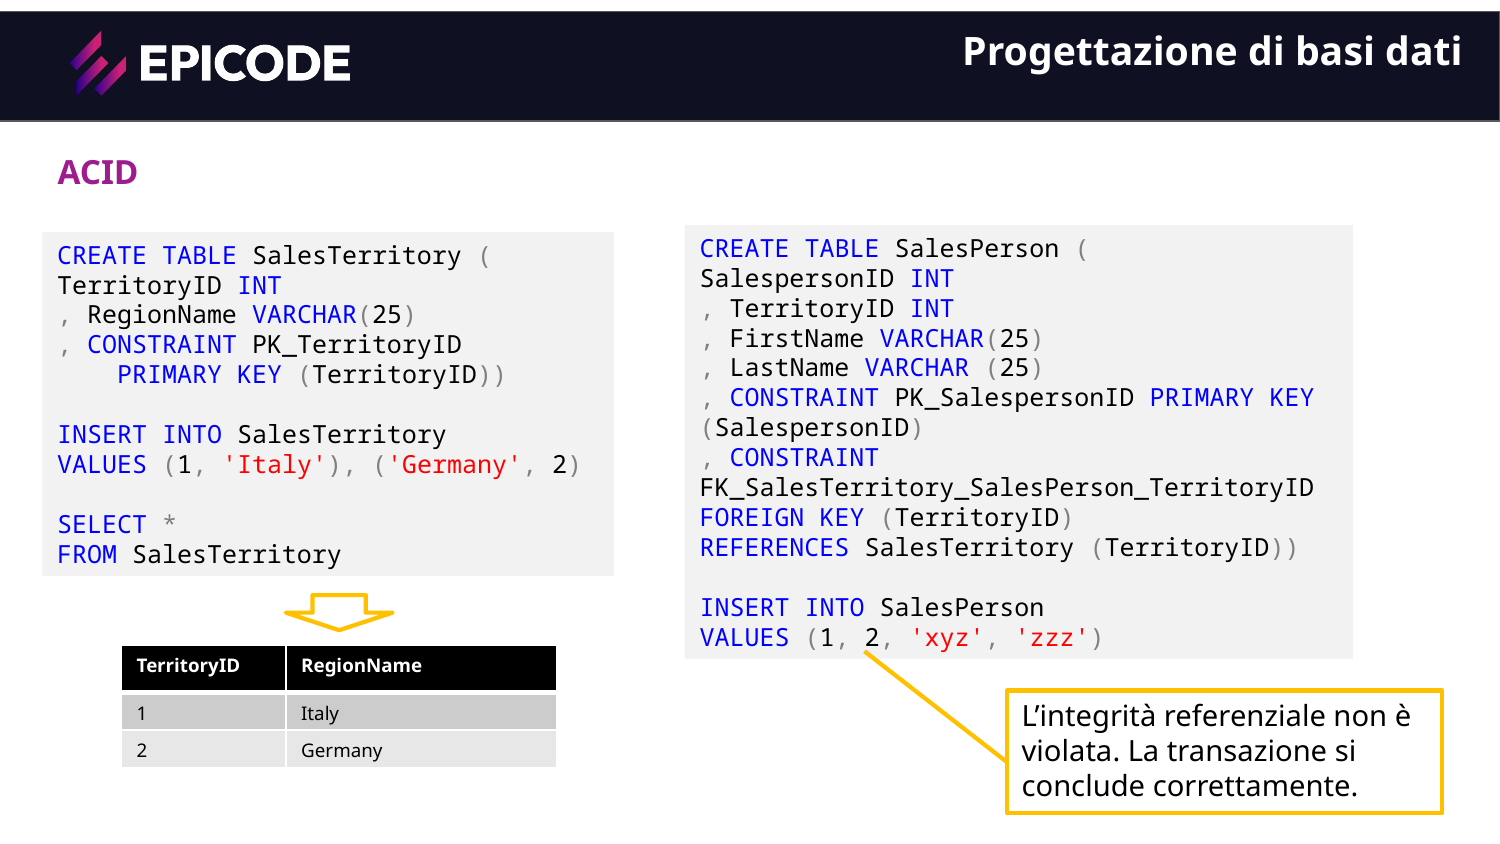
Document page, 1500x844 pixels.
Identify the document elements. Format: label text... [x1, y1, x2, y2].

table_cell 1 [122, 695, 285, 729]
text_box CREATE TABLE SalesTerritory ( TerritoryID INT , RegionName VARCHAR(25) , CONSTRAINT PK_TerritoryID PRIMARY KEY (TerritoryID)) INSERT INTO SalesTerritory VALUES (1, 'Italy'), ('Germany', 2) SELECT * FROM SalesTerritory [42, 231, 614, 576]
table_header TerritoryID [122, 646, 285, 690]
table_header RegionName [287, 646, 556, 690]
table_cell Germany [287, 731, 556, 767]
text_box L’integrità referenziale non è violata. La transazione si conclude correttamente. [863, 649, 1444, 815]
text_box [283, 593, 395, 633]
text_box Progettazione di basi dati [684, 11, 1479, 64]
text_box CREATE TABLE SalesPerson ( SalespersonID INT , TerritoryID INT , FirstName VARCHAR(25) , LastName VARCHAR (25) , CONSTRAINT PK_SalespersonID PRIMARY KEY (SalespersonID) , CONSTRAINT FK_SalesTerritory_SalesPerson_TerritoryID FOREIGN KEY (TerritoryID) REFERENCES SalesTerritory (TerritoryID)) INSERT INTO SalesPerson VALUES (1, 2, 'xyz', 'zzz') [684, 224, 1353, 659]
text_box ACID [42, 137, 1430, 199]
table_cell Italy [287, 695, 556, 729]
picture [69, 30, 350, 96]
table_cell 2 [122, 731, 285, 767]
